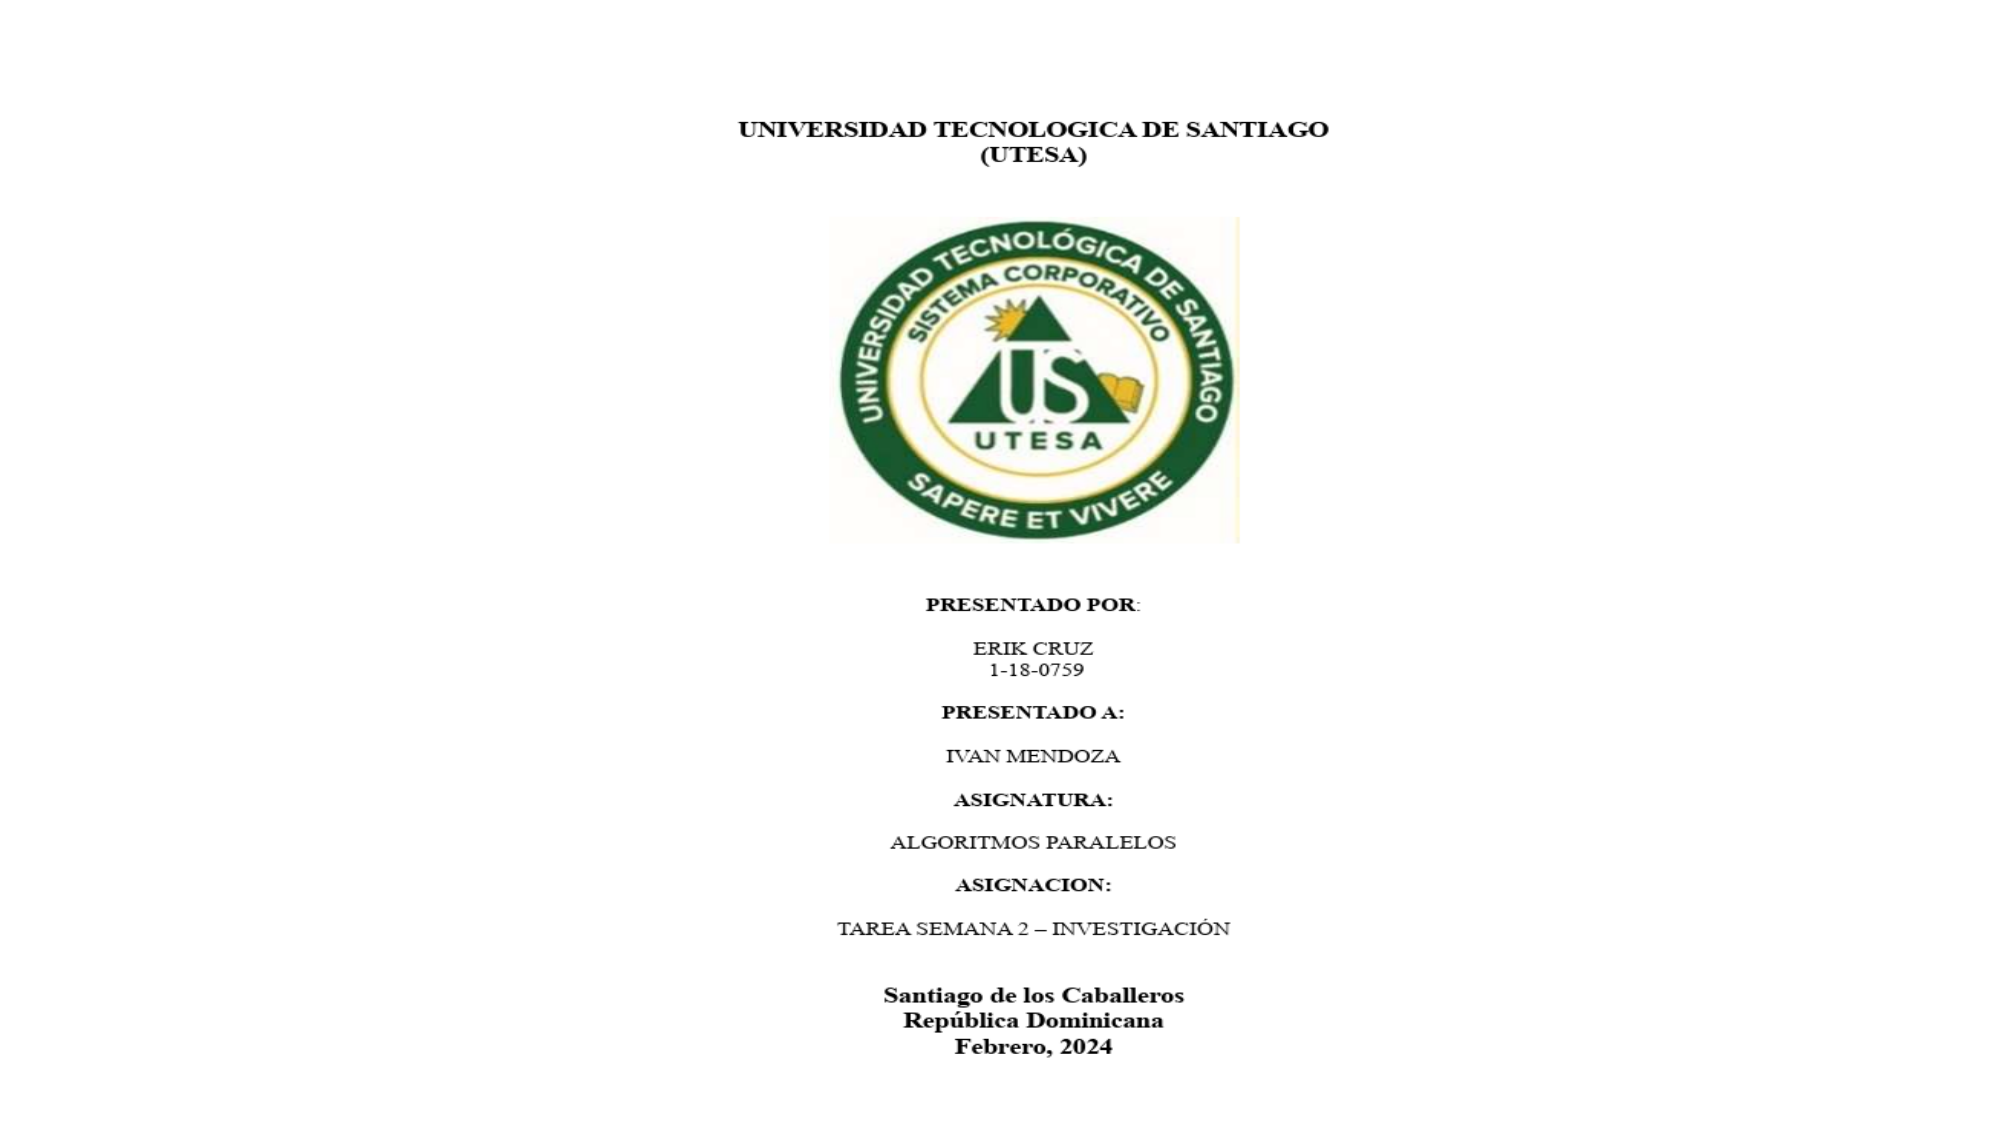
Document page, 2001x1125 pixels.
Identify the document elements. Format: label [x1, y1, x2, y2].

picture [473, 62, 1586, 1089]
